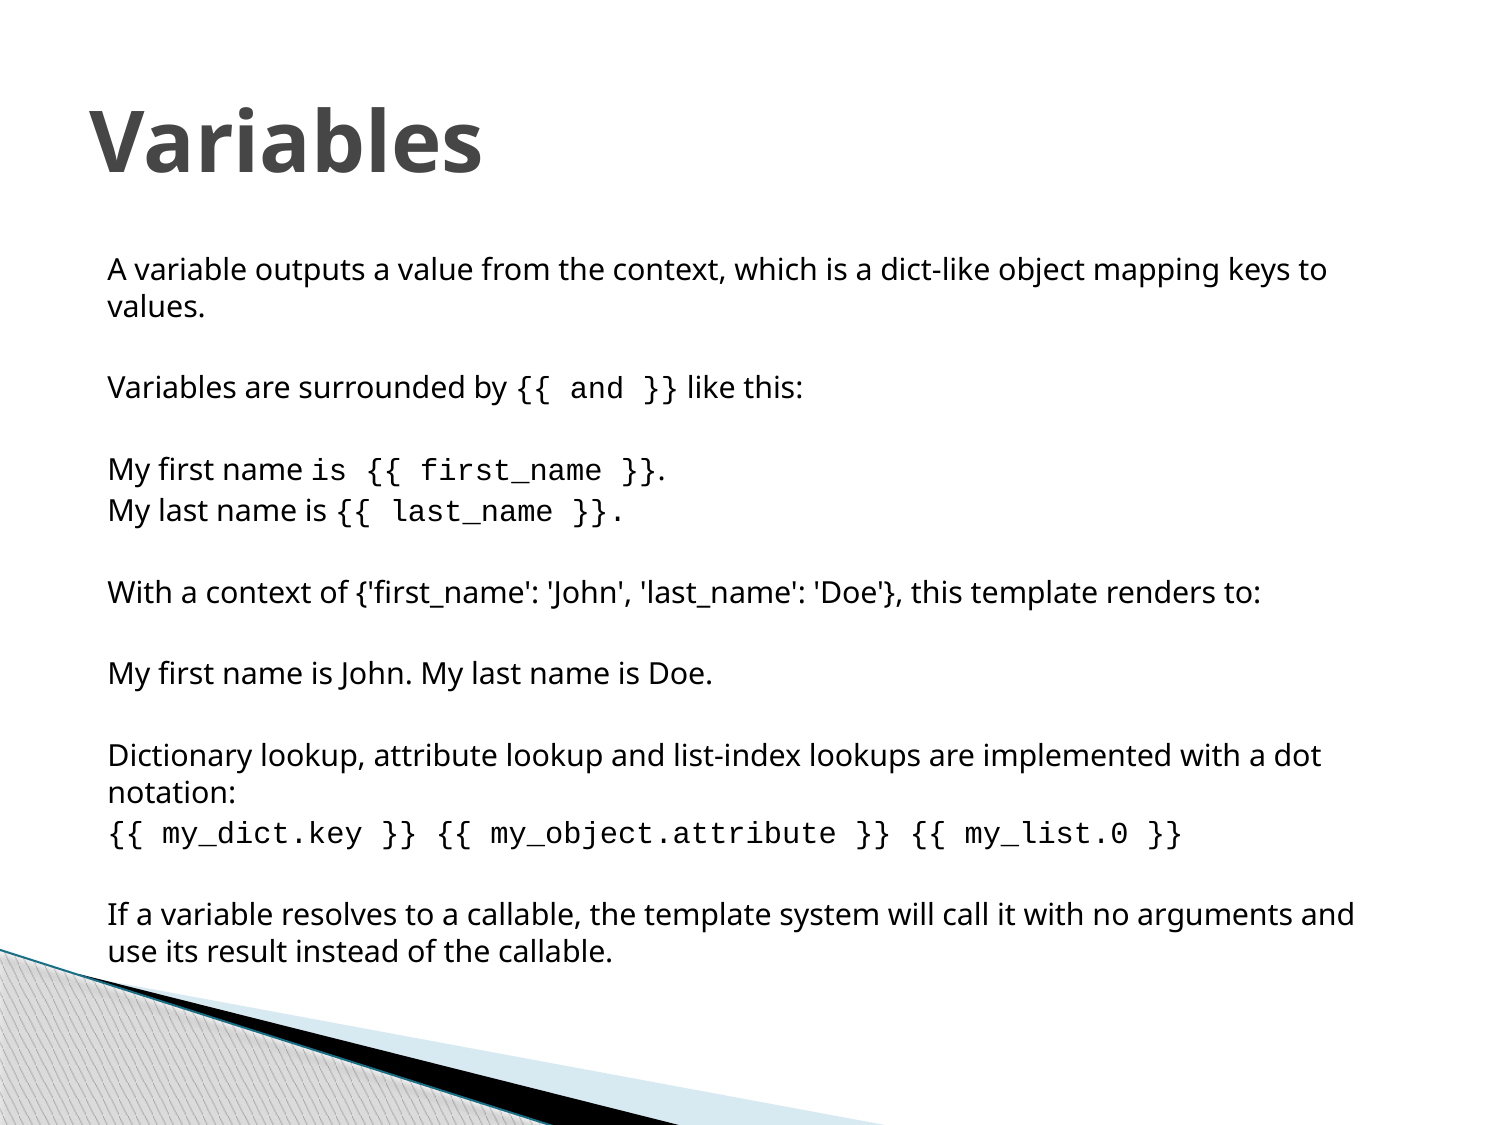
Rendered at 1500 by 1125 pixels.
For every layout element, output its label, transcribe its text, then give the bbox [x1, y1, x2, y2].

list A variable outputs a value from the context, which is a dict-like object mapping keys to values. Variables are surrounded by {{ and }} like this: My first name is {{ first_name }}. My last name is {{ last_name }}. With a context of {'first_name': 'John', 'last_name': 'Doe'}, this template renders to: My first name is John. My last name is Doe. Dictionary lookup, attribute lookup and list-index lookups are implemented with a dot notation: {{ my_dict.key }} {{ my_object.attribute }} {{ my_list.0 }} If a variable resolves to a callable, the template system will call it with no arguments and use its result instead of the callable. [75, 243, 1425, 986]
title Variables [75, 45, 1425, 233]
